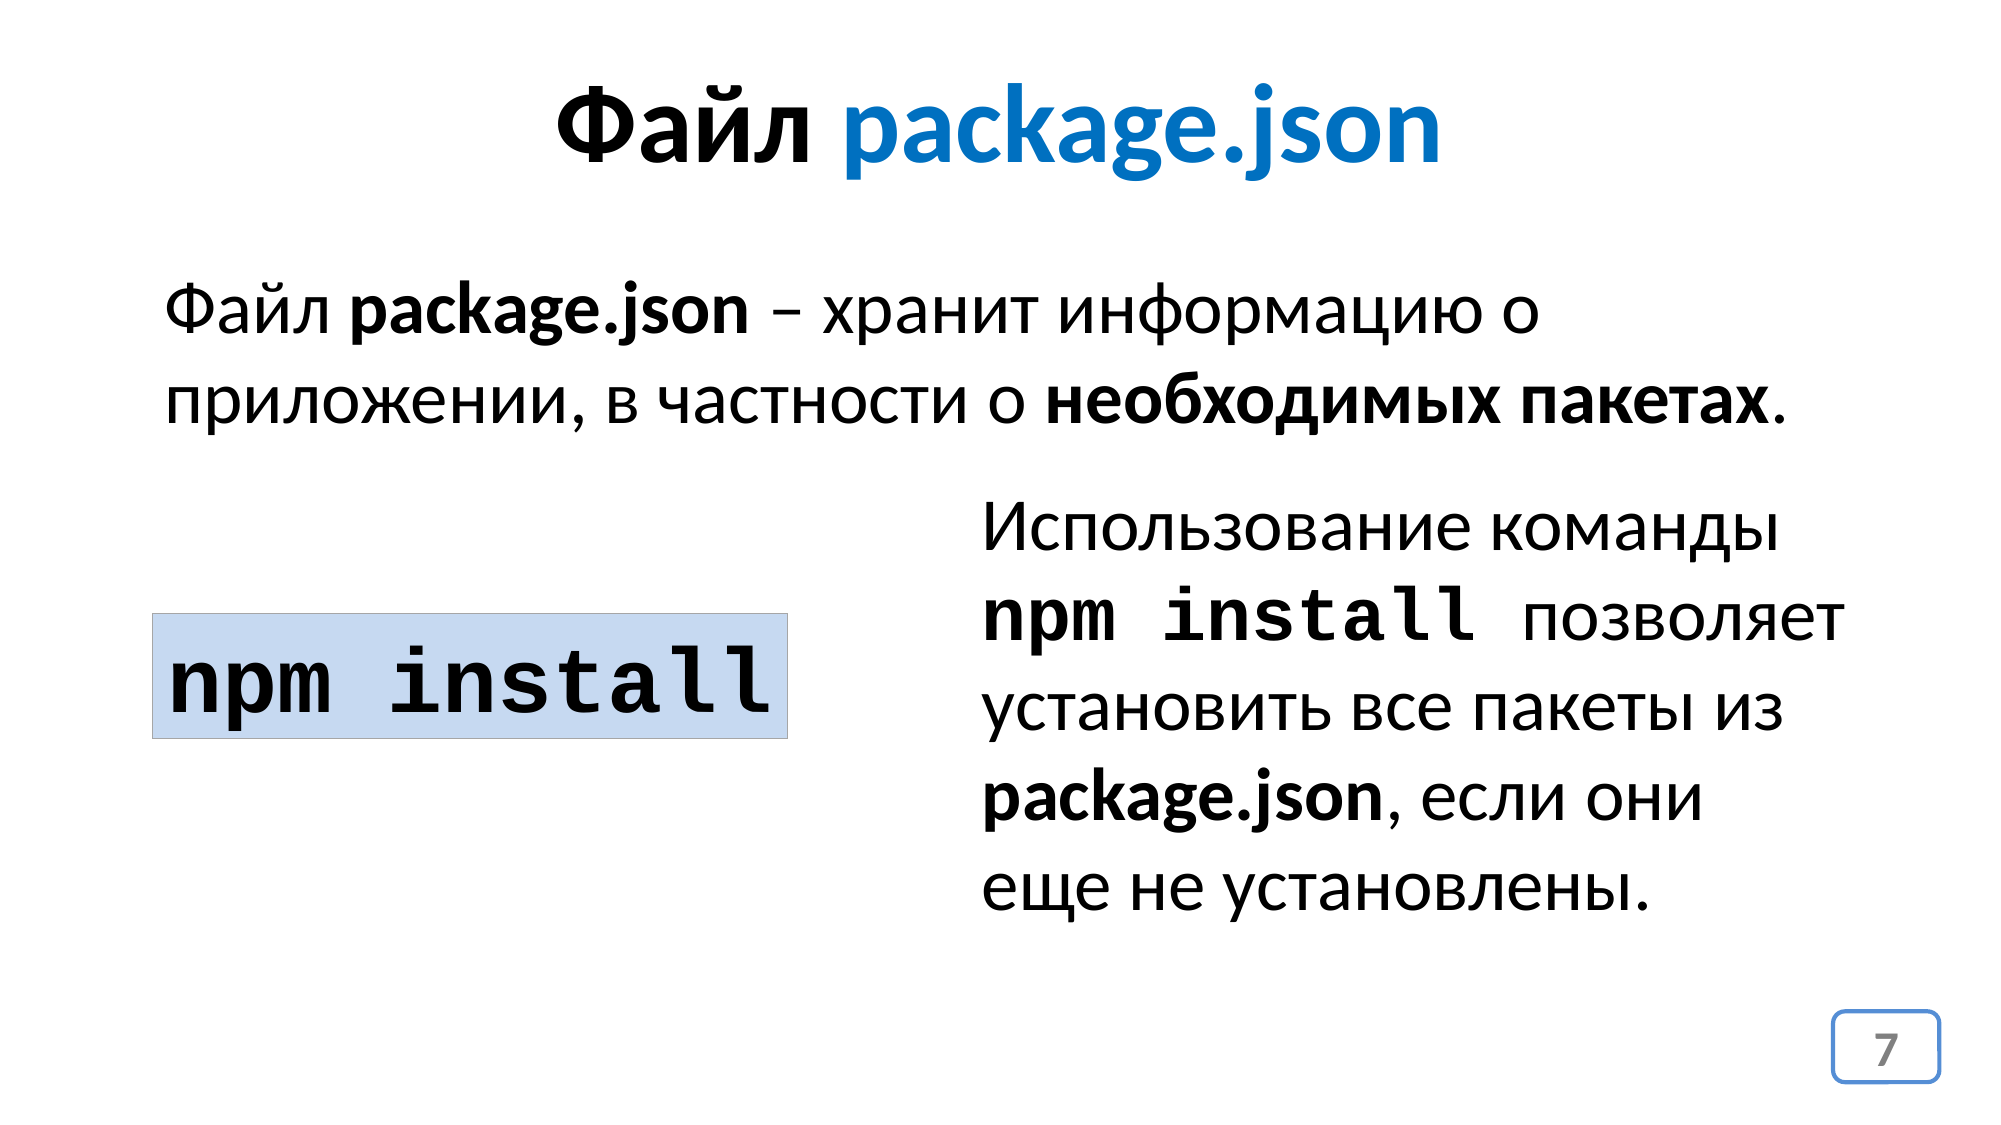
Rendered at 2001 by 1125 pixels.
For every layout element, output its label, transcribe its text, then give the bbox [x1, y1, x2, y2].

text_box Файл package.json – хранит информацию о приложении, в частности о необходимых пакетах. [149, 251, 1863, 446]
text_box Использование команды npm install позволяет установить все пакеты из package.json, если они еще не установлены. [967, 467, 1865, 933]
text_box Файл package.json [0, 42, 2000, 193]
text_box 7 [1830, 1009, 1942, 1085]
text_box npm install [152, 613, 788, 739]
